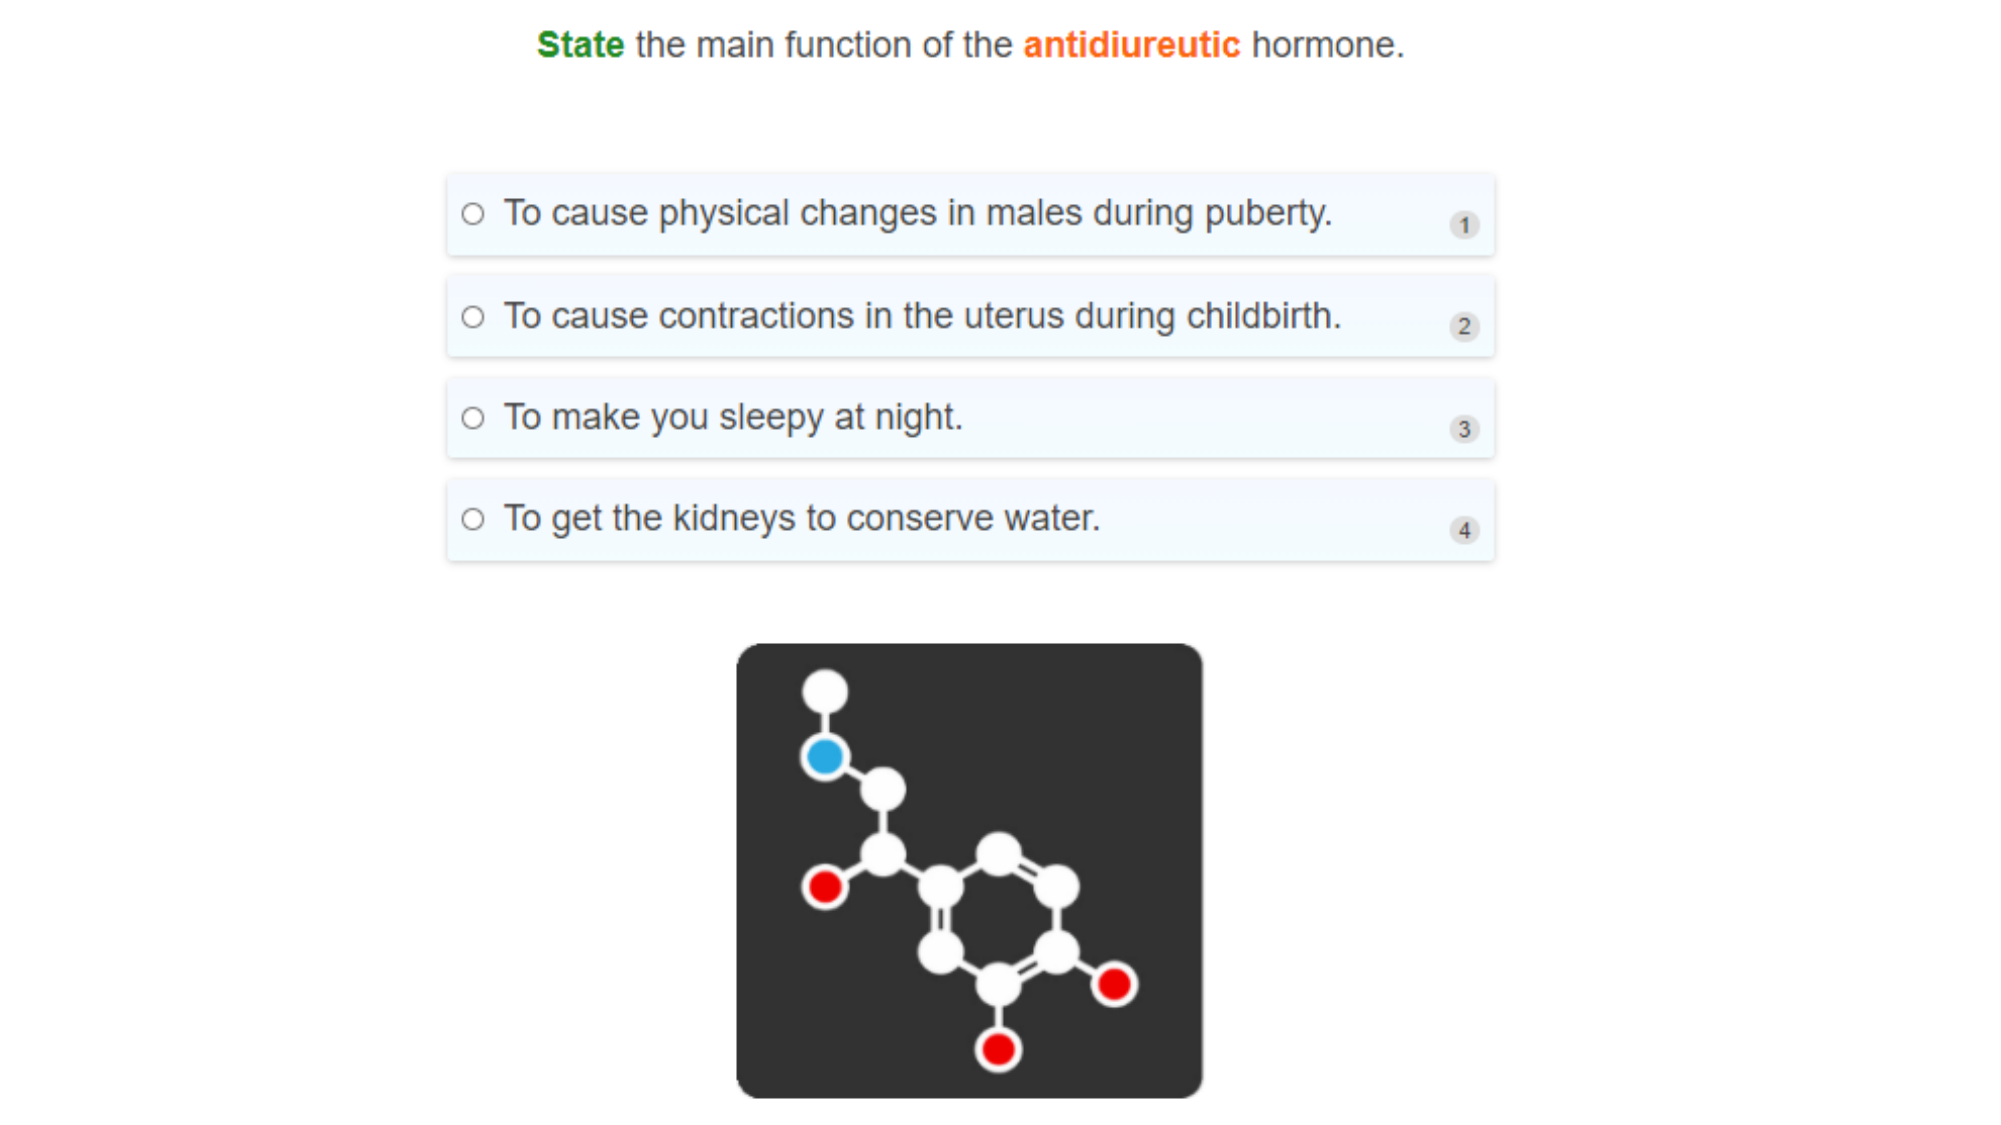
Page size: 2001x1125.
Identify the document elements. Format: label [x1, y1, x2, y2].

picture [434, 0, 1525, 1103]
